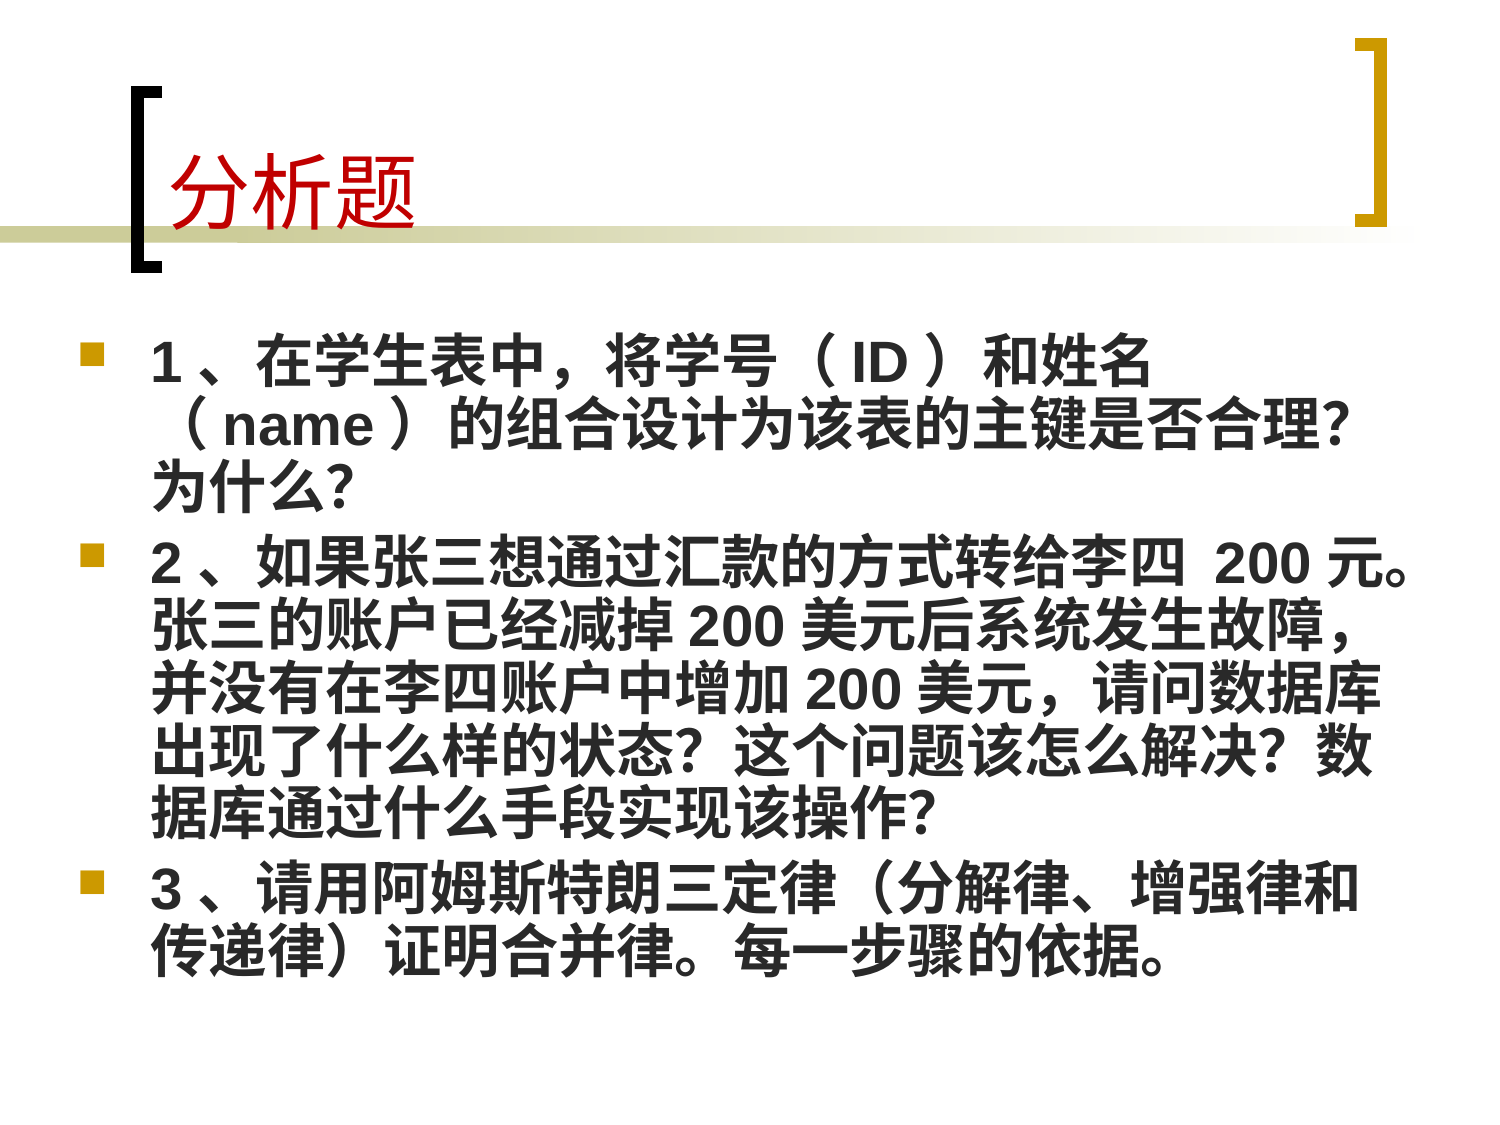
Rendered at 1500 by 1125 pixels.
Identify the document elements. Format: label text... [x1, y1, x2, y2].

title 分析题 [152, 15, 1328, 248]
list 1、在学生表中，将学号（ID）和姓名（name）的组合设计为该表的主键是否合理？为什么？ 2、如果张三想通过汇款的方式转给李四 200元。张三的账户已经减掉200美元后系统发生故障，并没有在李四账户中增加200美元，请问数据库出现了什么样的状态？这个问题该怎么解决？数据库通过什么手段实现该操作？ 3、请用阿姆斯特朗三定律（分解律、增强律和传递律）证明合并律。每一步骤的依据。 [62, 324, 1413, 1001]
